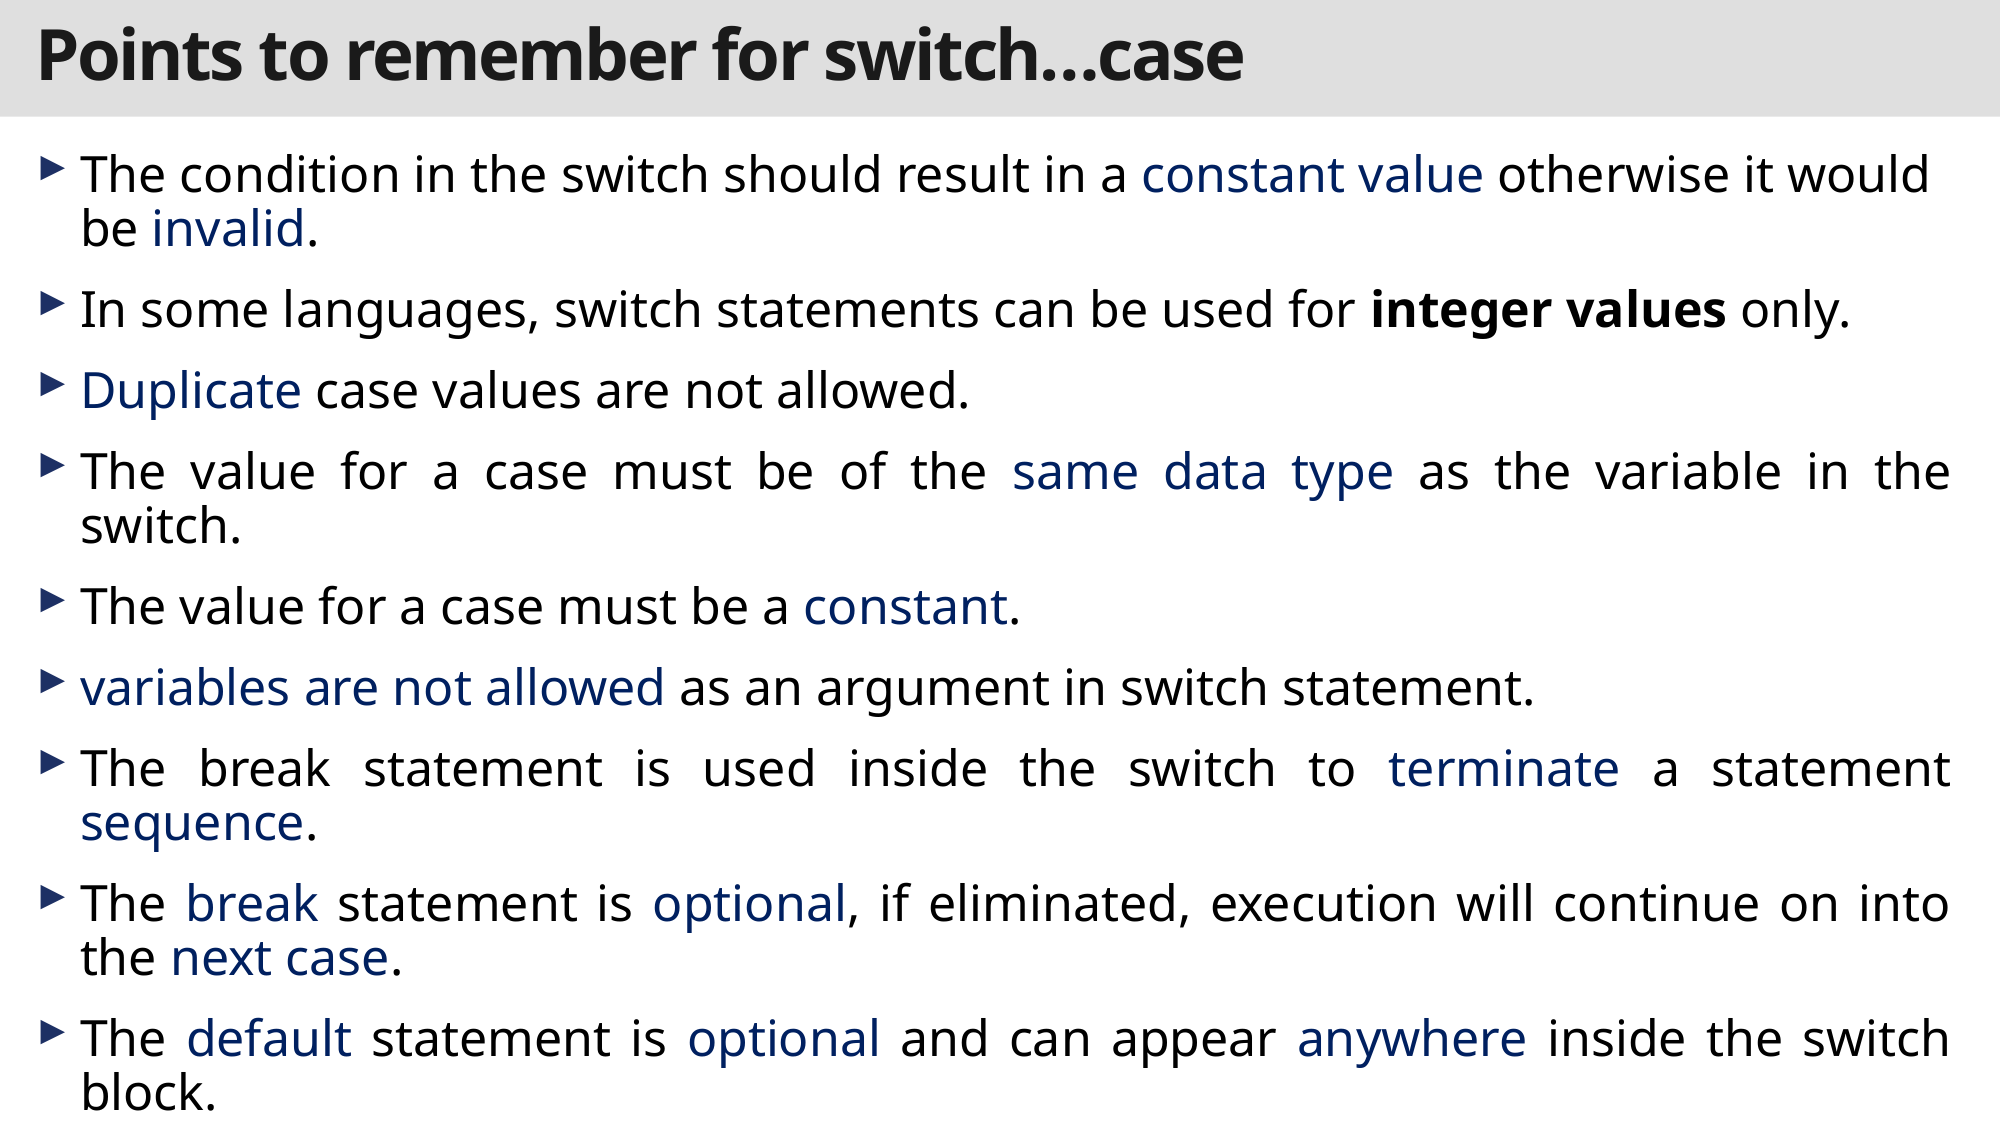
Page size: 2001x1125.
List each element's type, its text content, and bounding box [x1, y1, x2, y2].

title Points to remember for switch…case [0, 0, 2000, 117]
list The condition in the switch should result in a constant value otherwise it would be invalid. In some languages, switch statements can be used for integer values only. Duplicate case values are not allowed. The value for a case must be of the same data type as the variable in the switch. The value for a case must be a constant. variables are not allowed as an argument in switch statement. The break statement is used inside the switch to terminate a statement sequence. The break statement is optional, if eliminated, execution will continue on into the next case. The default statement is optional and can appear anywhere inside the switch block. [21, 141, 1968, 1059]
